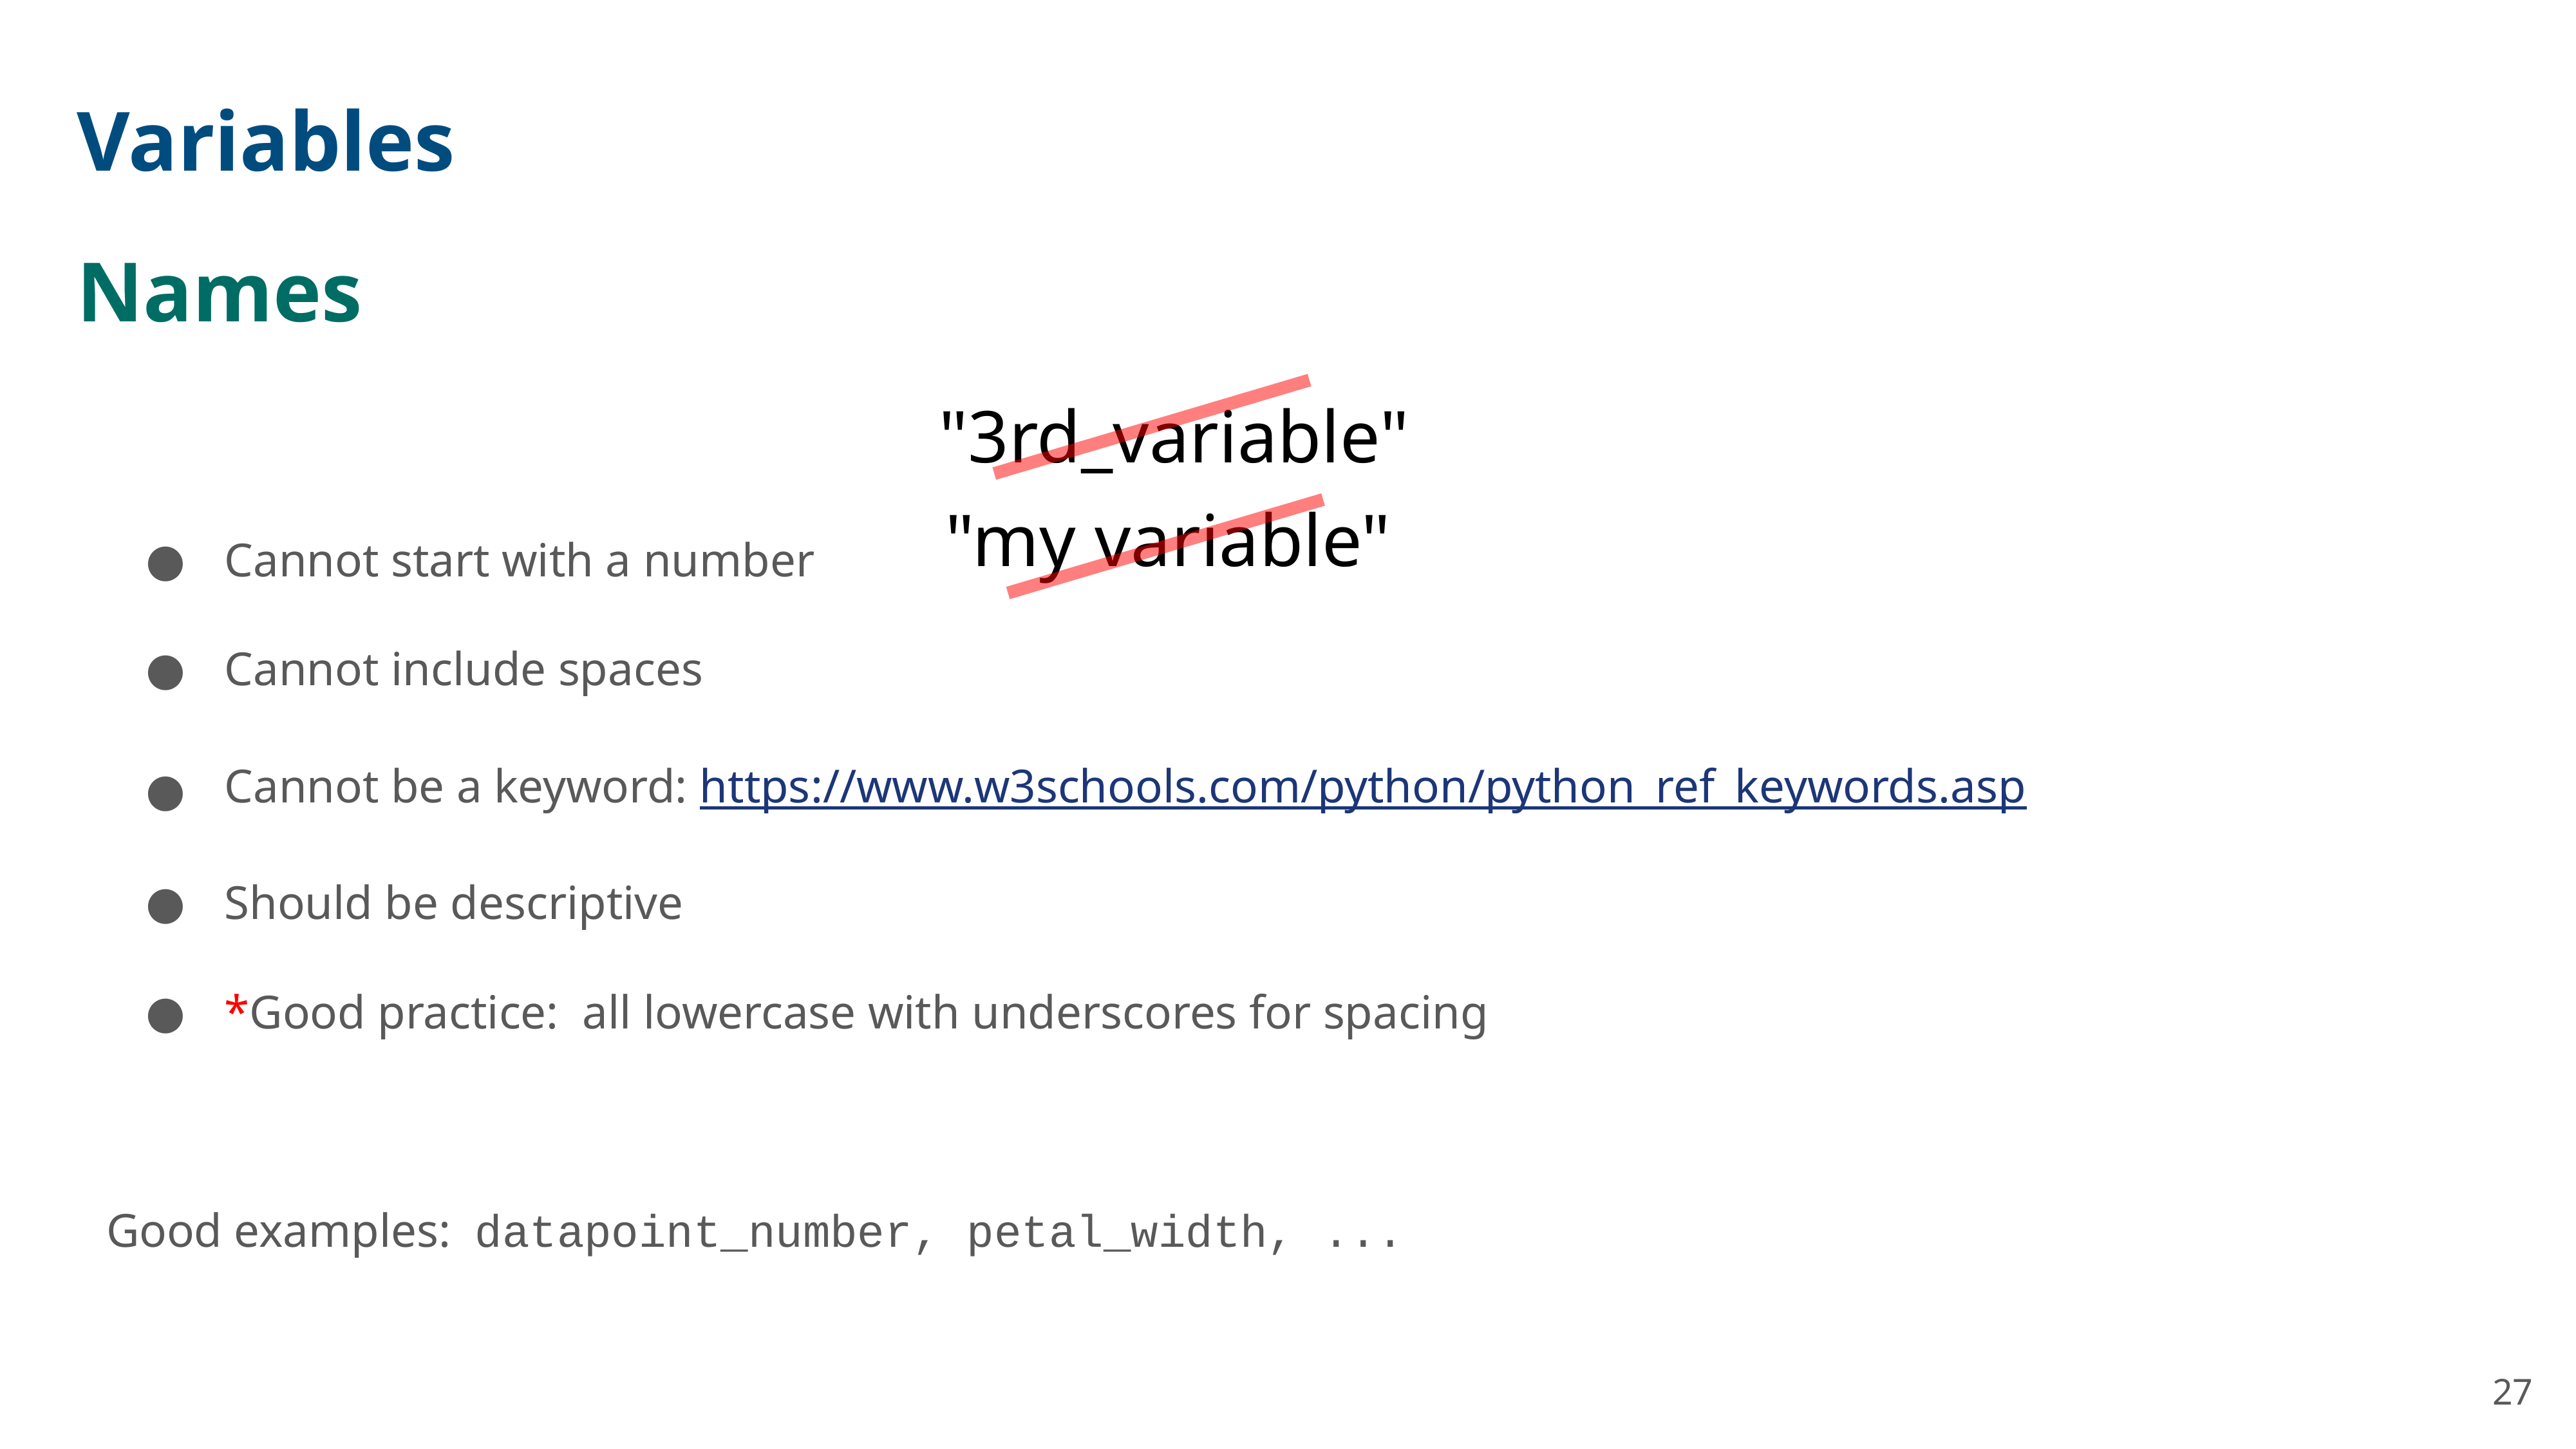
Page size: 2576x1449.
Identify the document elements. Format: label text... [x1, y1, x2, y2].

text_box "my variable" [935, 489, 2226, 586]
text_box [1006, 493, 1325, 600]
slide_number ‹#› [2404, 1338, 2559, 1449]
text_box "3rd_variable" [929, 386, 1492, 482]
list Cannot start with a number Cannot include spaces Cannot be a keyword: https://www.w3schools.com/python/python_ref_keywords.asp Should be descriptive *Good practice: all lowercase with underscores for spacing Good examples: datapoint_number, petal_width, ... [80, 450, 2407, 1290]
text_box Names [51, 214, 1039, 365]
text_box [992, 374, 1312, 480]
text_box Variables [51, 63, 1039, 214]
